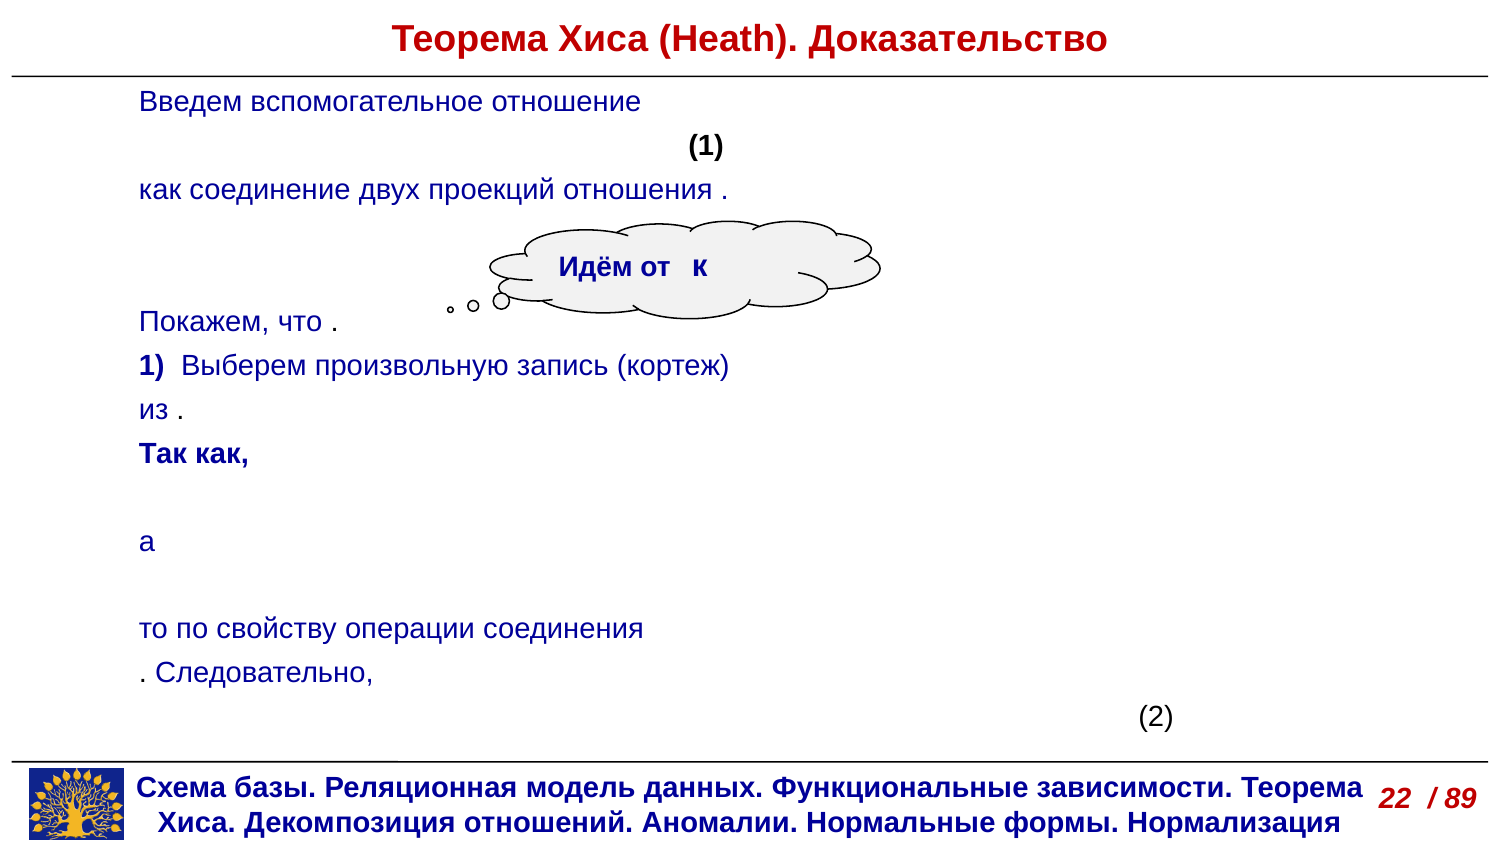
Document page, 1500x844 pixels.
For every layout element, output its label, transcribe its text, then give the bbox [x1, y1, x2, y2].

picture [29, 768, 124, 840]
text_box Теорема Хиса (Heath). Доказательство [0, 6, 1500, 127]
